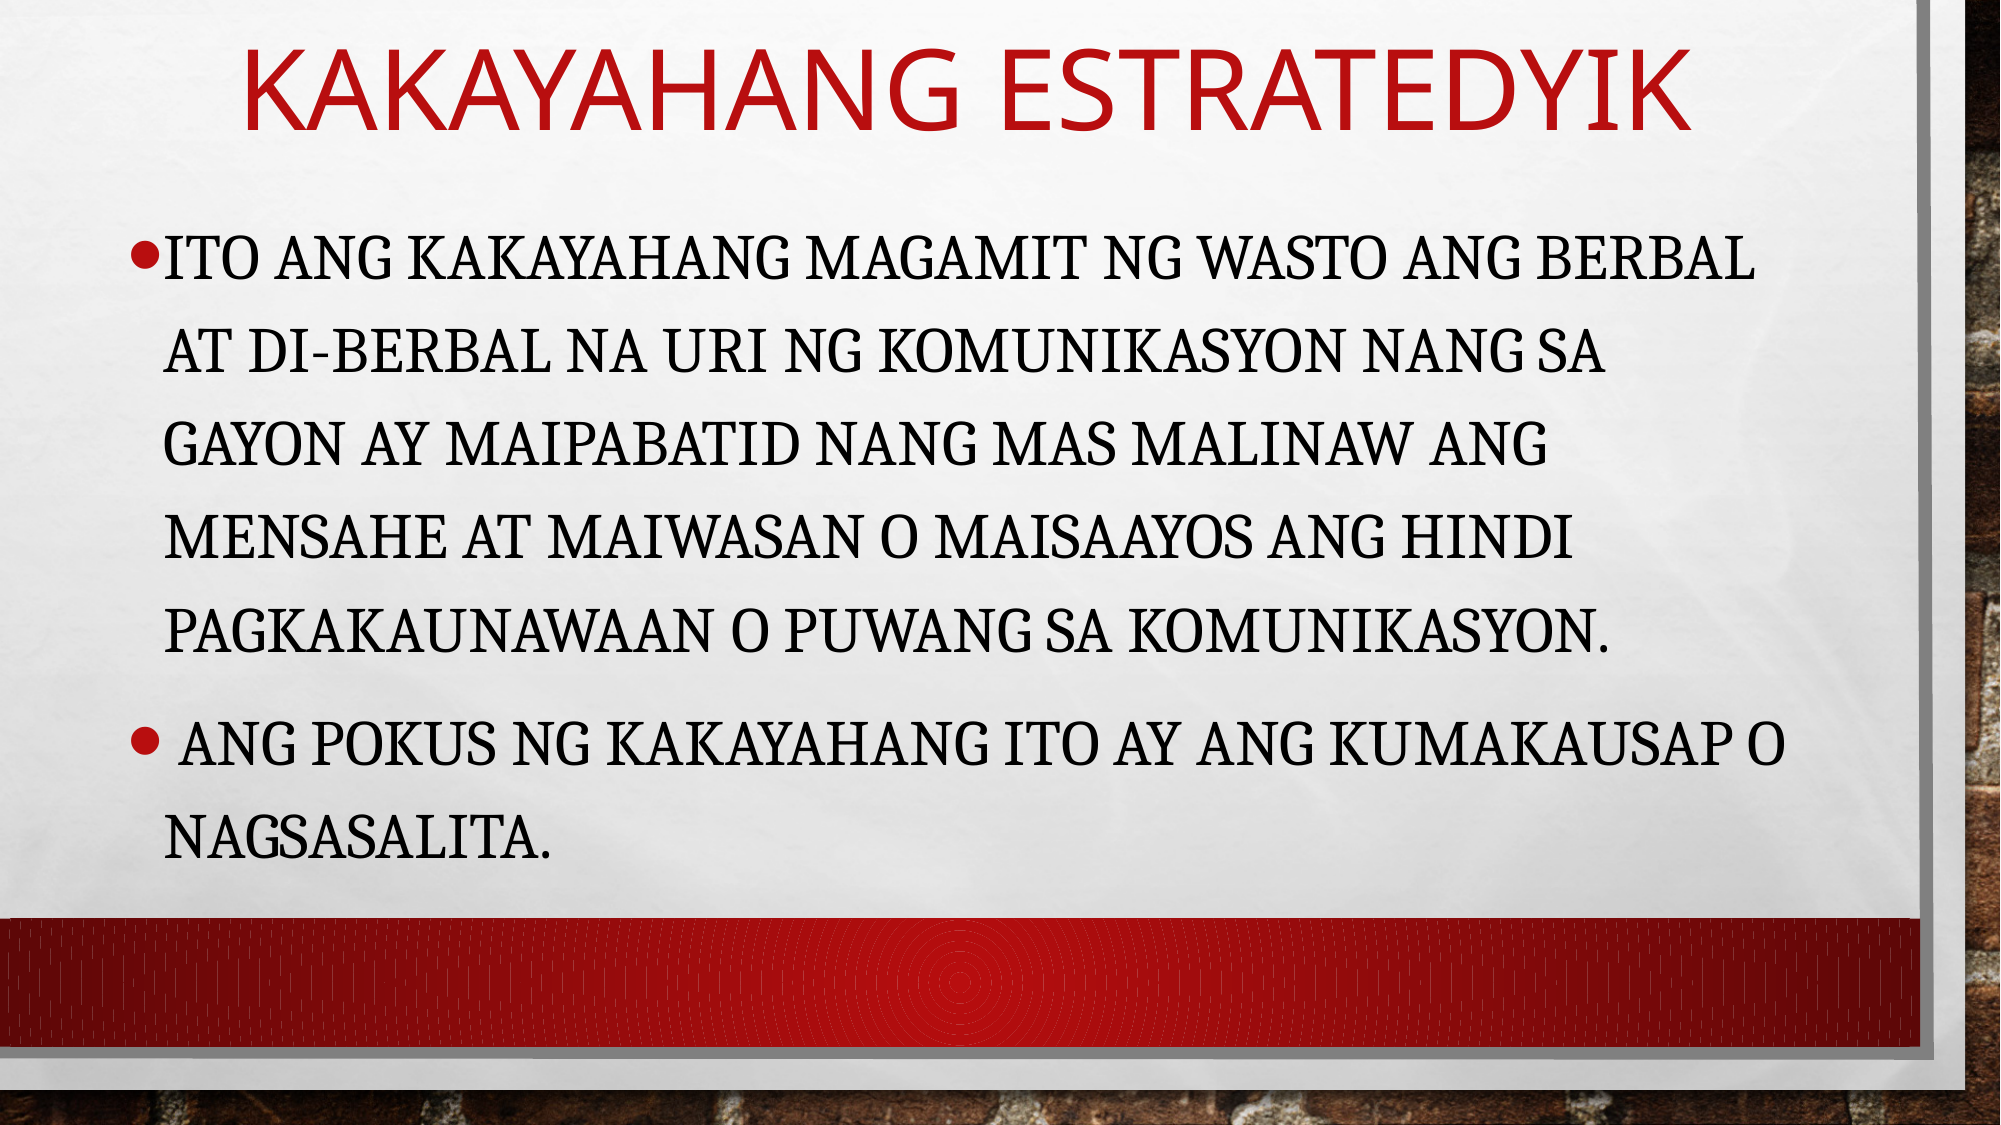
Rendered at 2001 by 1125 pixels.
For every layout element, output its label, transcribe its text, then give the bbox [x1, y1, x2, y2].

title Kakayahang estratedyik [112, 0, 1818, 188]
picture [0, 0, 2000, 1125]
list Ito ang kakayahang magamit ng wasto ang berbal at di-berbal na uri ng komunikasyon nang sa gayon ay maipabatid nang mas malinaw ang mensahe at maiwasan o maisaayos ang hindi pagkakaunawaan o puwang sa komunikasyon. Ang pokus ng kakayahang ito ay ang kumakausap o nagsasalita. [112, 188, 1818, 882]
